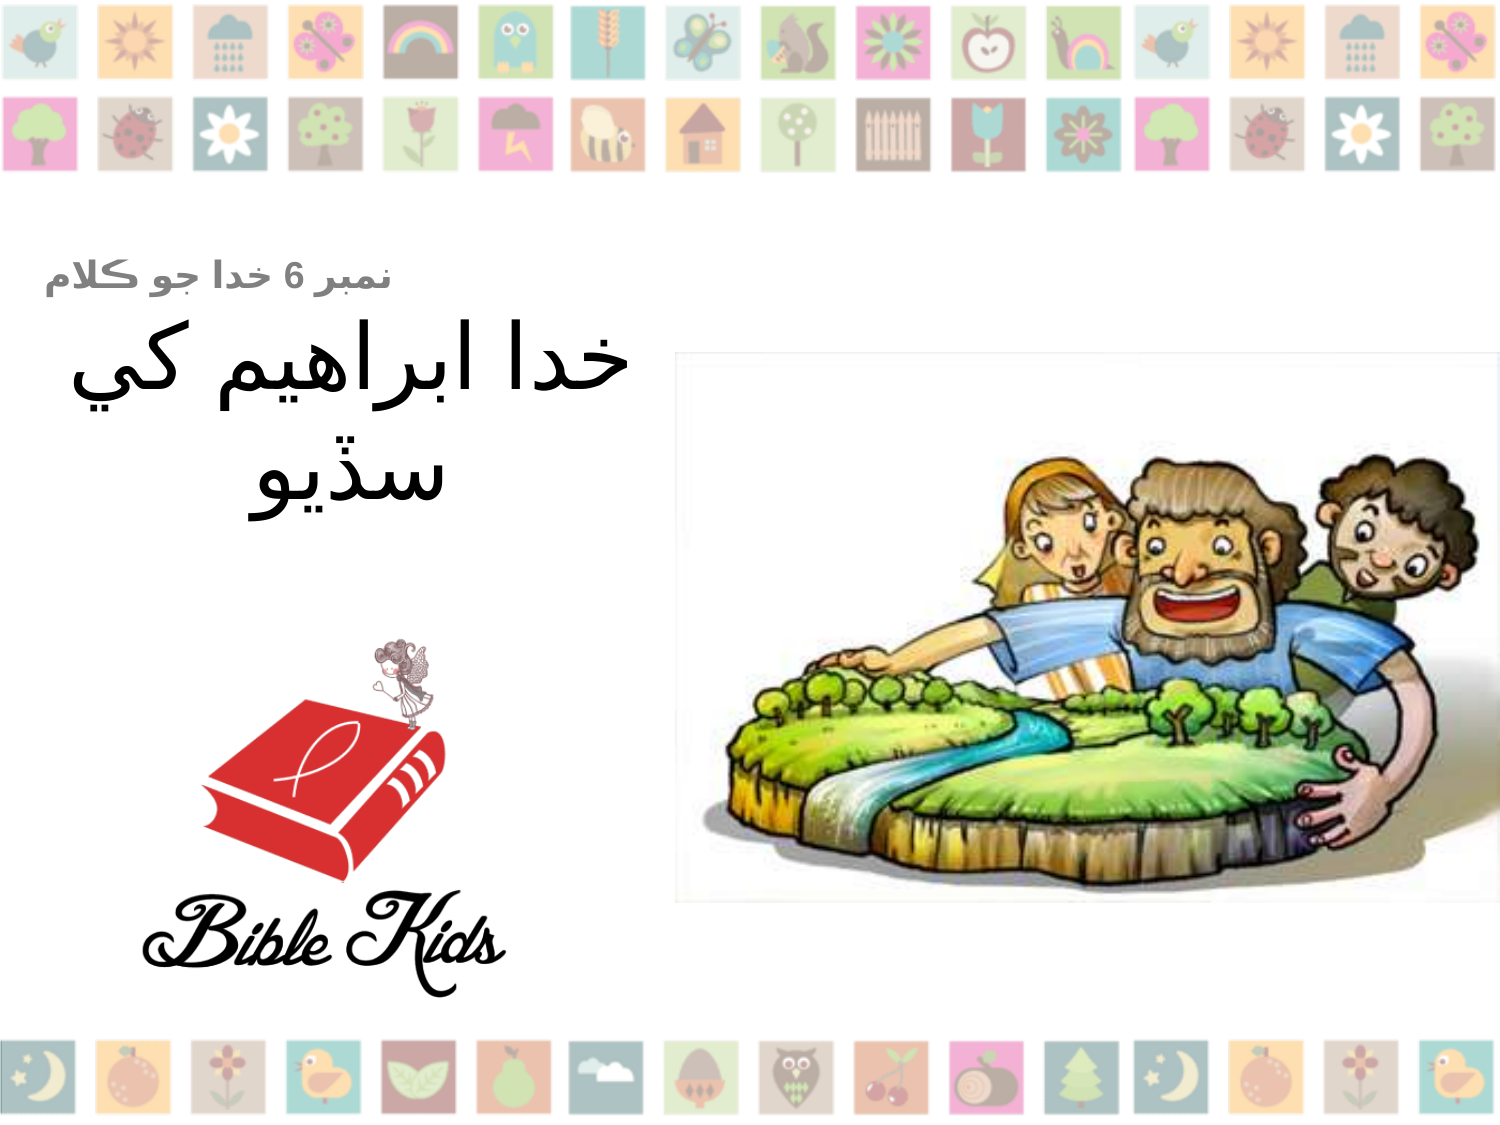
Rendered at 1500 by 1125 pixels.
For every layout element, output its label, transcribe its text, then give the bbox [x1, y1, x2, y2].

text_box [0, 3, 1500, 181]
text_box نمبر 6 خدا جو ڪلام [29, 243, 502, 290]
text_box خدا ابراهيم کي سڏيو [29, 290, 675, 526]
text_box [0, 1028, 1500, 1118]
picture [675, 352, 1500, 903]
picture [117, 600, 544, 1027]
